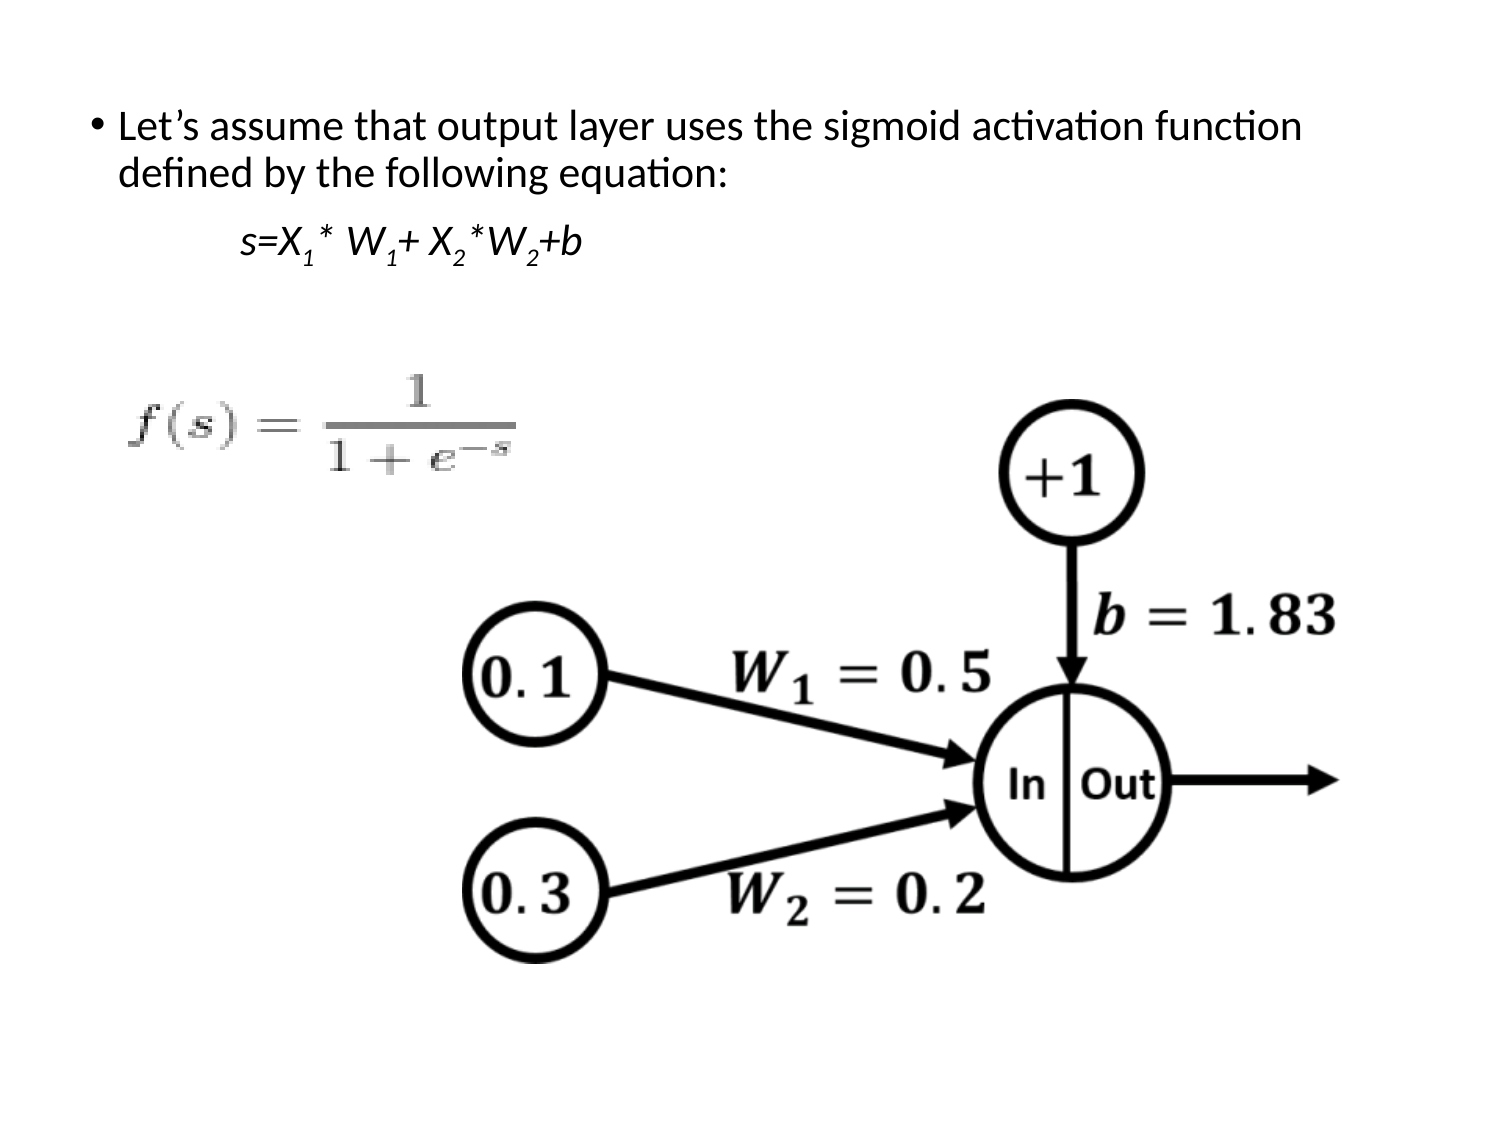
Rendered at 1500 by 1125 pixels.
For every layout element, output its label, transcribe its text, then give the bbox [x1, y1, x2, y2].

picture [128, 374, 1371, 964]
list Let’s assume that output layer uses the sigmoid activation function defined by the following equation: s=X1* W1+ X2*W2+b [75, 95, 1425, 905]
